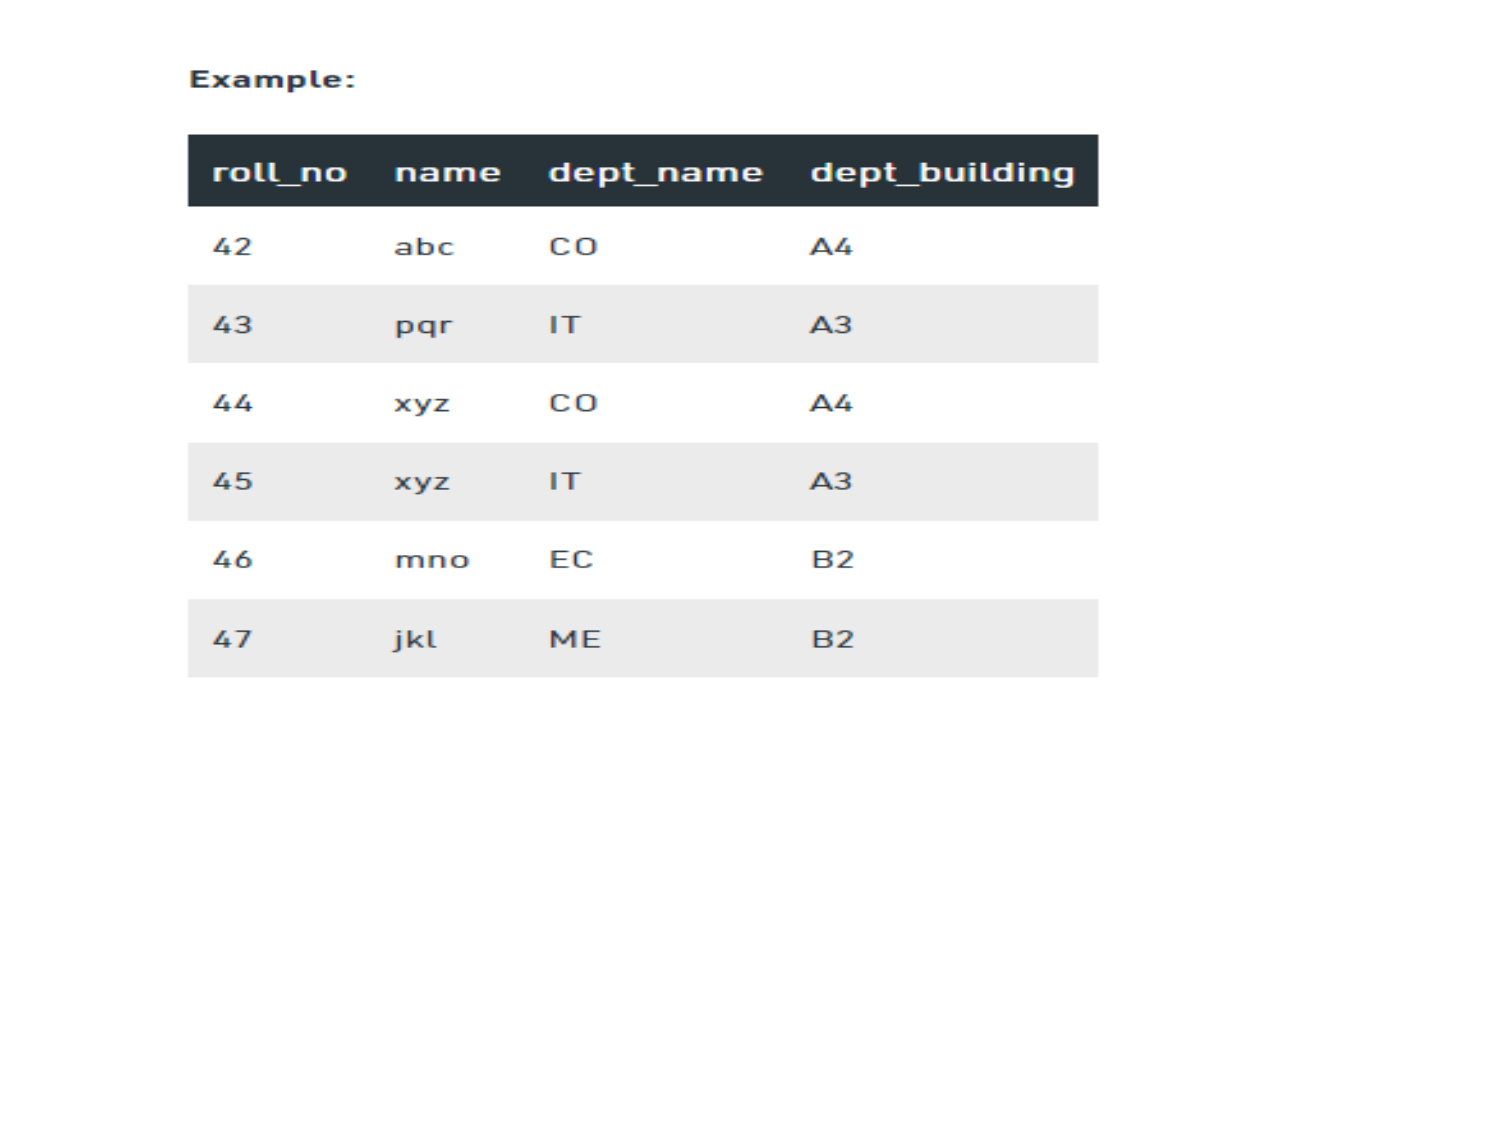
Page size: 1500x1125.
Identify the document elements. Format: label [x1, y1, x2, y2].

picture [170, 66, 1117, 687]
